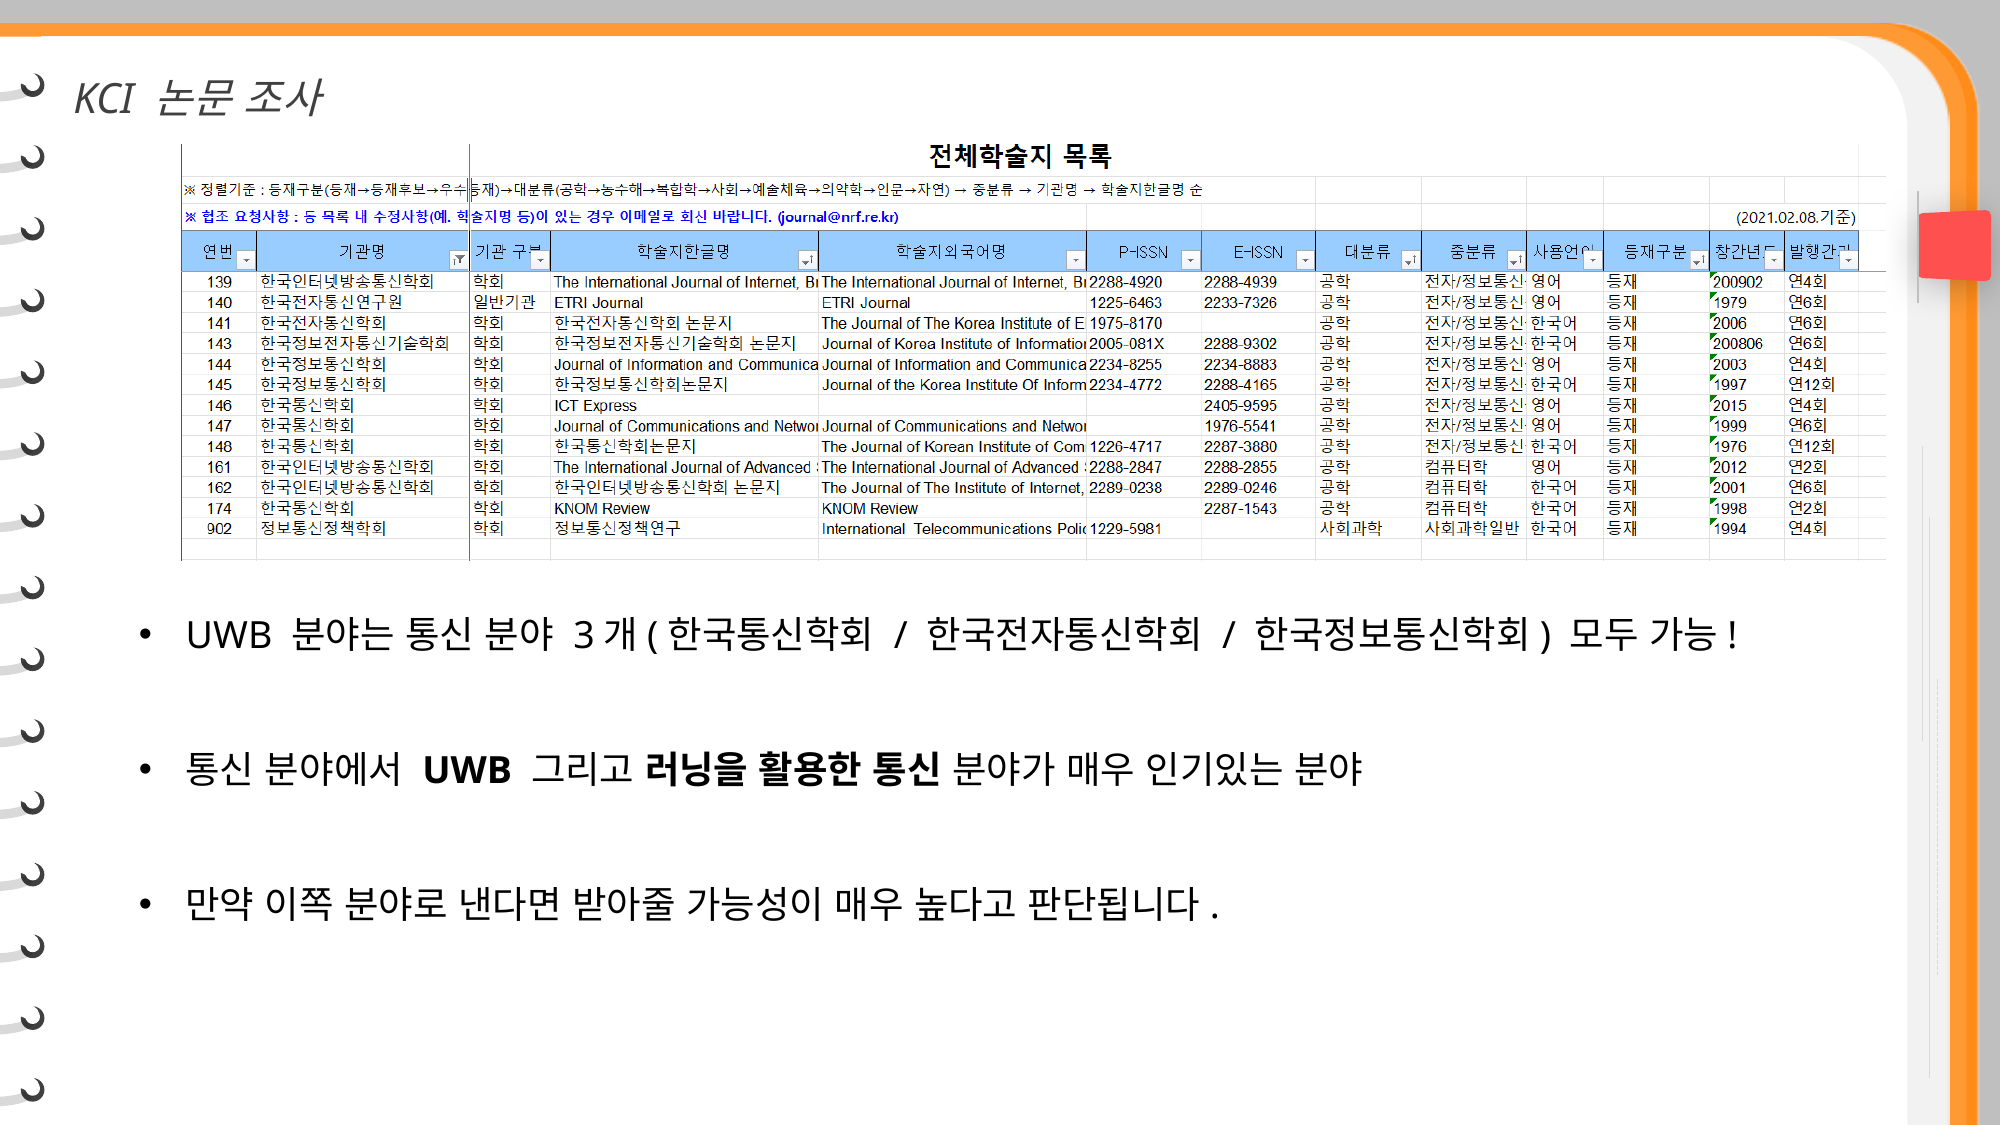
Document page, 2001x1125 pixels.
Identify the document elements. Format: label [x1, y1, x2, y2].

picture [181, 144, 1886, 561]
text_box [0, 23, 1986, 1125]
